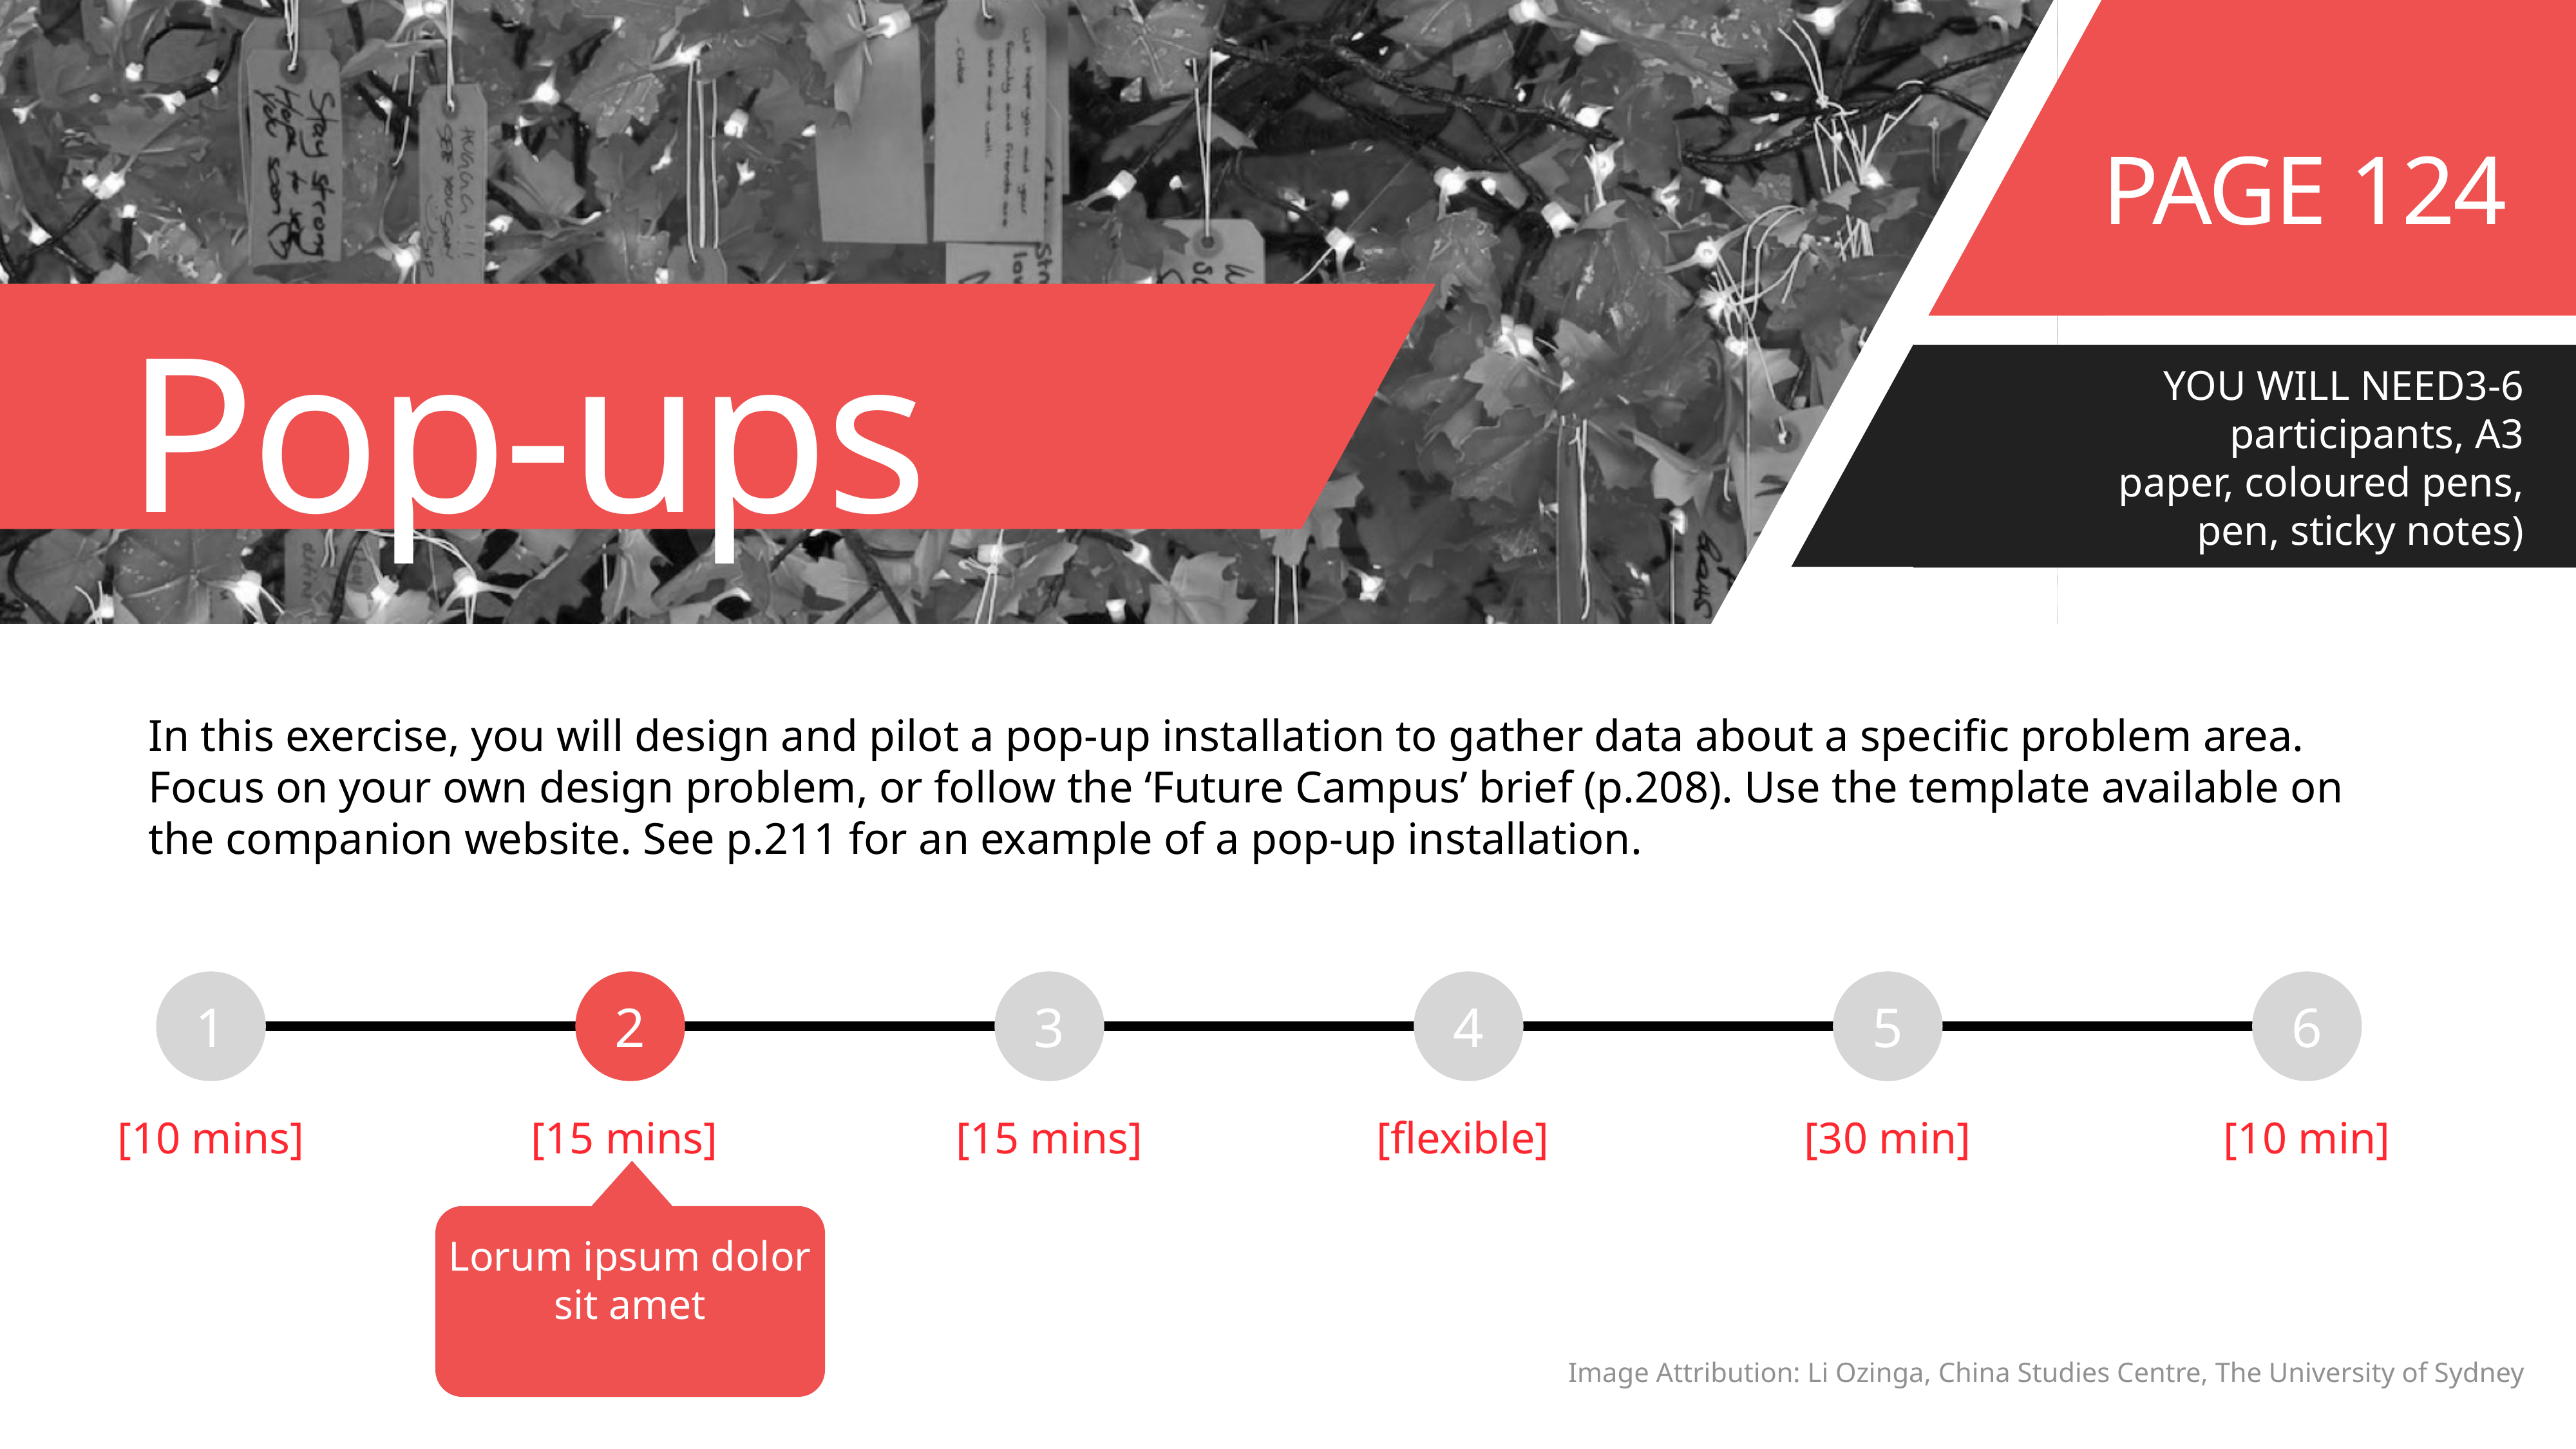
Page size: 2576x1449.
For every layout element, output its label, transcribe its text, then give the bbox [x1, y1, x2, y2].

text_box [30 min] [1747, 1103, 2029, 1170]
text_box [15 mins] [938, 1103, 1161, 1170]
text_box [0, 0, 2576, 1081]
text_box [10 mins] [57, 1103, 365, 1170]
text_box Image Attribution: Li Ozinga, China Studies Centre, The University of Sydney [1402, 1347, 2539, 1396]
text_box [flexible] [1357, 1103, 1580, 1170]
text_box [15 mins] [518, 1103, 742, 1170]
text_box [10 min] [2172, 1103, 2442, 1170]
text_box Lorum ipsum dolor sit amet [435, 1160, 826, 1397]
